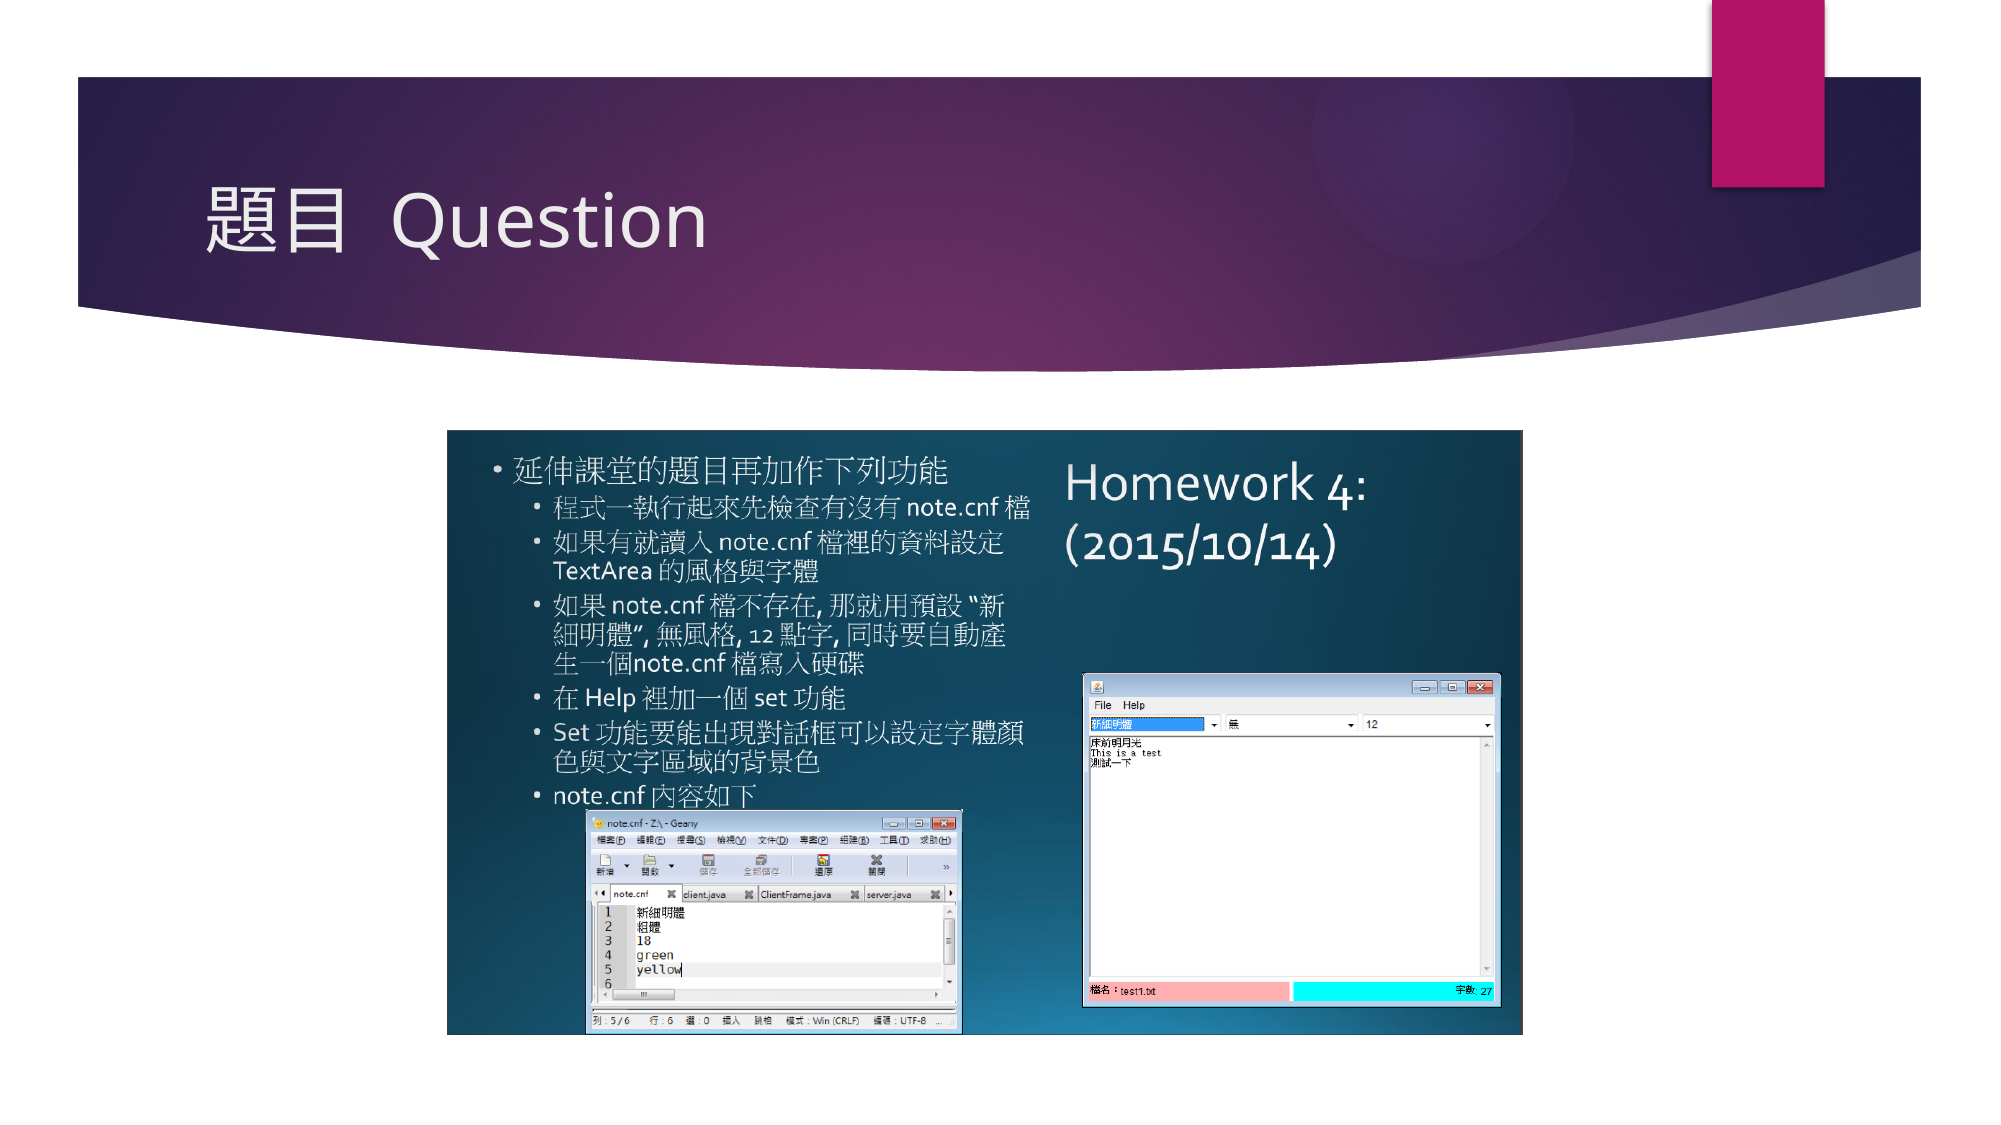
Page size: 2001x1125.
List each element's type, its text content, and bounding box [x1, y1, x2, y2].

picture [447, 430, 1524, 1035]
title 題目 Question [189, 159, 1627, 276]
